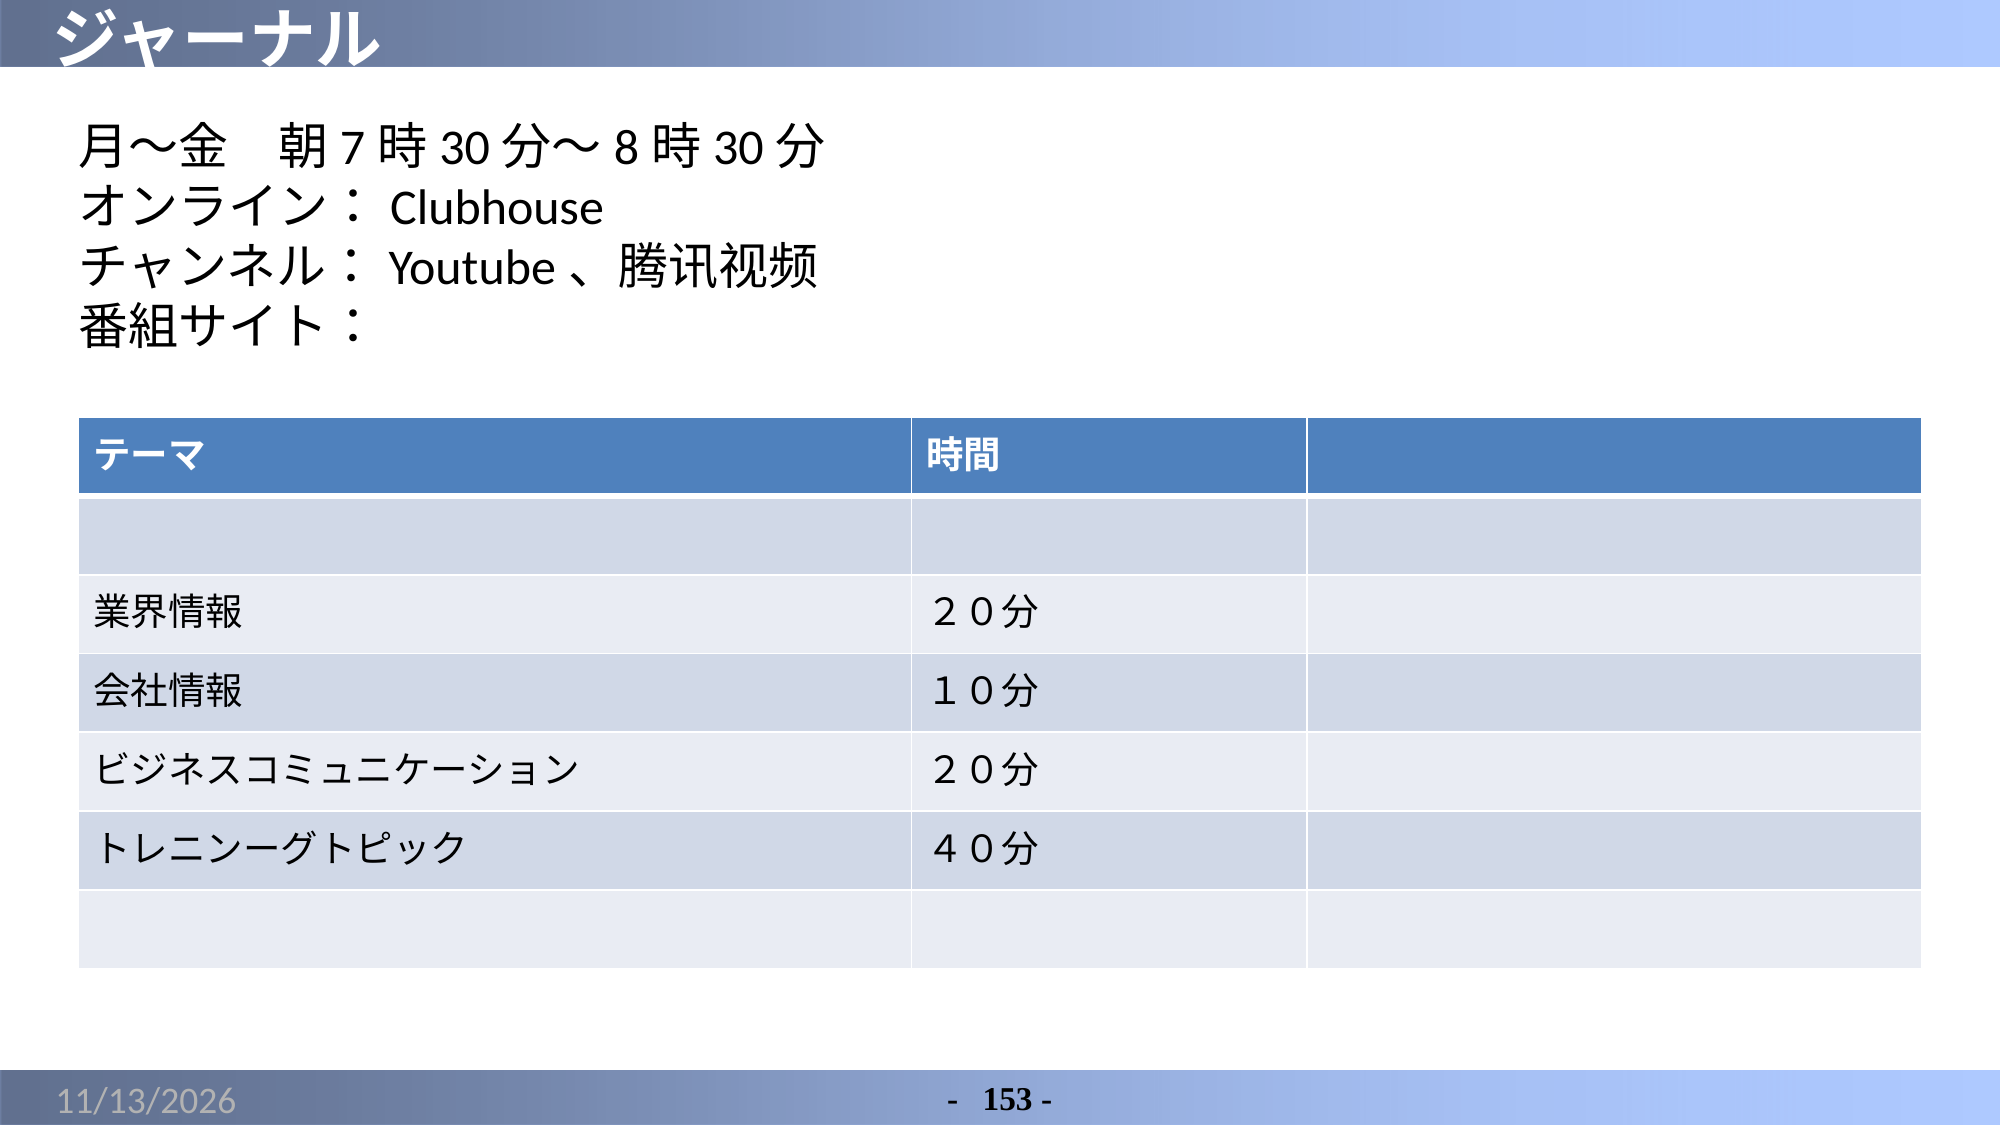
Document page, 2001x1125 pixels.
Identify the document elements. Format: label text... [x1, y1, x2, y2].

table_cell 会社情報 [79, 654, 911, 731]
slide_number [55, 1076, 516, 1122]
table_cell [79, 499, 911, 574]
table_cell ビジネスコミュニケーション [79, 733, 911, 810]
table_header テーマ [79, 418, 911, 493]
table_cell [1308, 891, 1921, 968]
table_cell [1308, 576, 1921, 653]
table_cell [79, 891, 911, 968]
table_header [1308, 418, 1921, 493]
table_cell １０分 [912, 654, 1306, 731]
list 月～金 朝7時30分～8時30分 オンライン：Clubhouse チャンネル：Youtube、腾讯视频 番組サイト： [78, 114, 1922, 416]
table_cell [912, 891, 1306, 968]
table_cell ４０分 [912, 812, 1306, 889]
table_cell [912, 499, 1306, 574]
table_cell [1308, 654, 1921, 731]
slide_number - 153 - [934, 1078, 1063, 1117]
table_cell [1308, 499, 1921, 574]
table_header 時間 [912, 418, 1306, 493]
table_cell [1308, 733, 1921, 810]
table_cell 業界情報 [79, 576, 911, 653]
table_cell トレニンーグトピック [79, 812, 911, 889]
table_cell [1308, 812, 1921, 889]
table_cell ２０分 [912, 733, 1306, 810]
title ジャーナル [52, 0, 1946, 78]
table_cell ２０分 [912, 576, 1306, 653]
